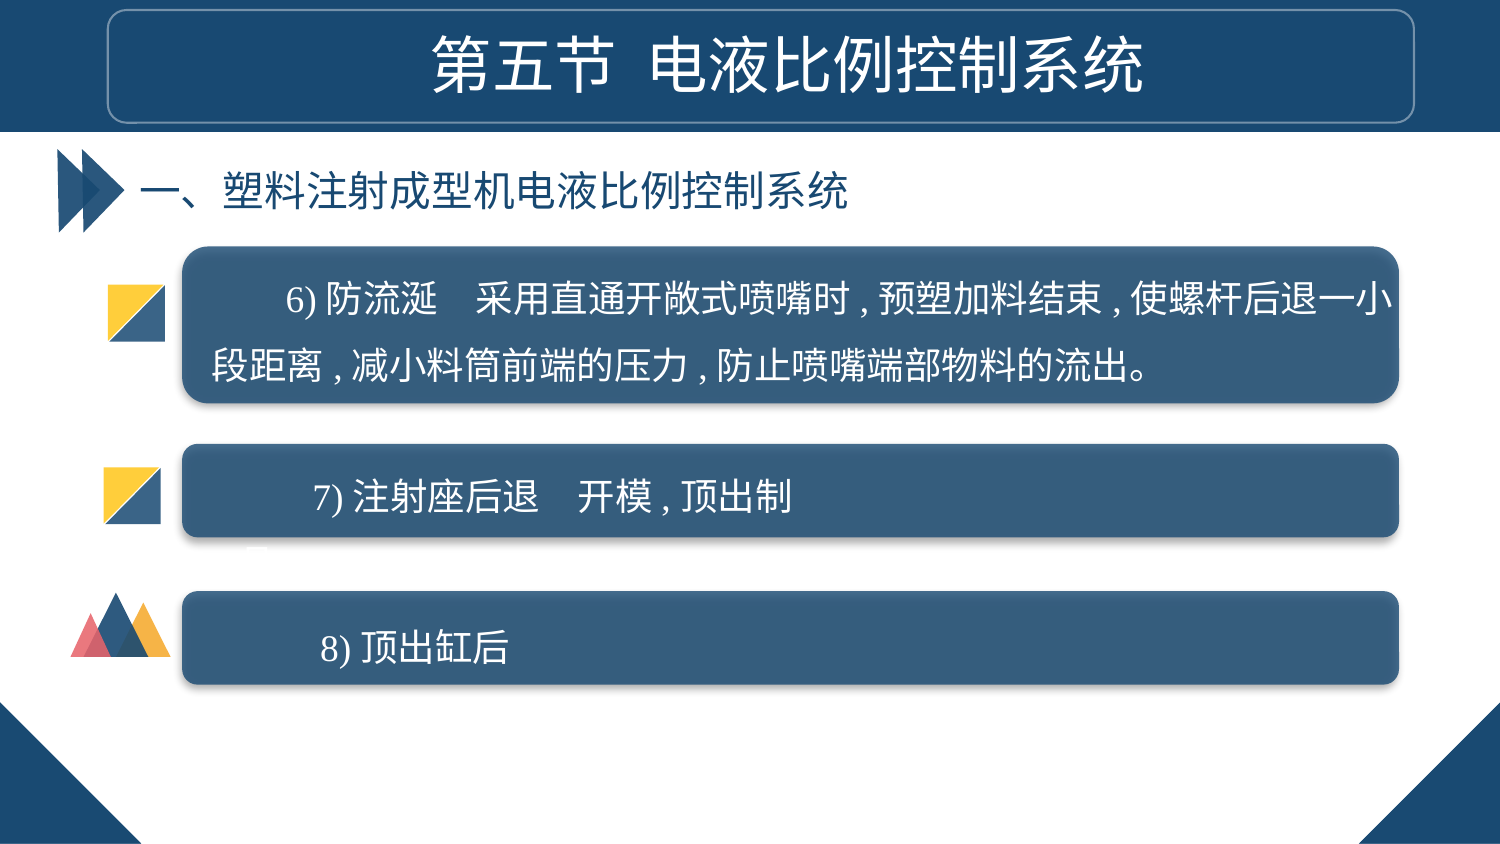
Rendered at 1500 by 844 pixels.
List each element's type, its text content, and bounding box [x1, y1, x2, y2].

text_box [107, 284, 165, 342]
text_box 第五节 电液比例控制系统 [161, 19, 1414, 184]
text_box [182, 249, 1392, 404]
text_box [103, 467, 161, 525]
text_box [80, 146, 126, 236]
text_box [0, 700, 144, 844]
text_box [182, 591, 1400, 685]
text_box [182, 443, 1400, 538]
text_box 7)注射座后退 开模,顶出制品。 [223, 442, 809, 526]
text_box [106, 8, 1413, 124]
text_box [56, 146, 82, 236]
text_box 8)顶出缸后退。 [231, 593, 527, 676]
text_box 一、塑料注射成型机电液比例控制系统 [124, 157, 1267, 222]
text_box 6)防流涎 采用直通开敞式喷嘴时,预塑加料结束,使螺杆后退一小段距离,减小料筒前端的压力,防止喷嘴端部物料的流出。 [197, 244, 1414, 395]
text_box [70, 592, 171, 657]
text_box [1357, 701, 1500, 844]
